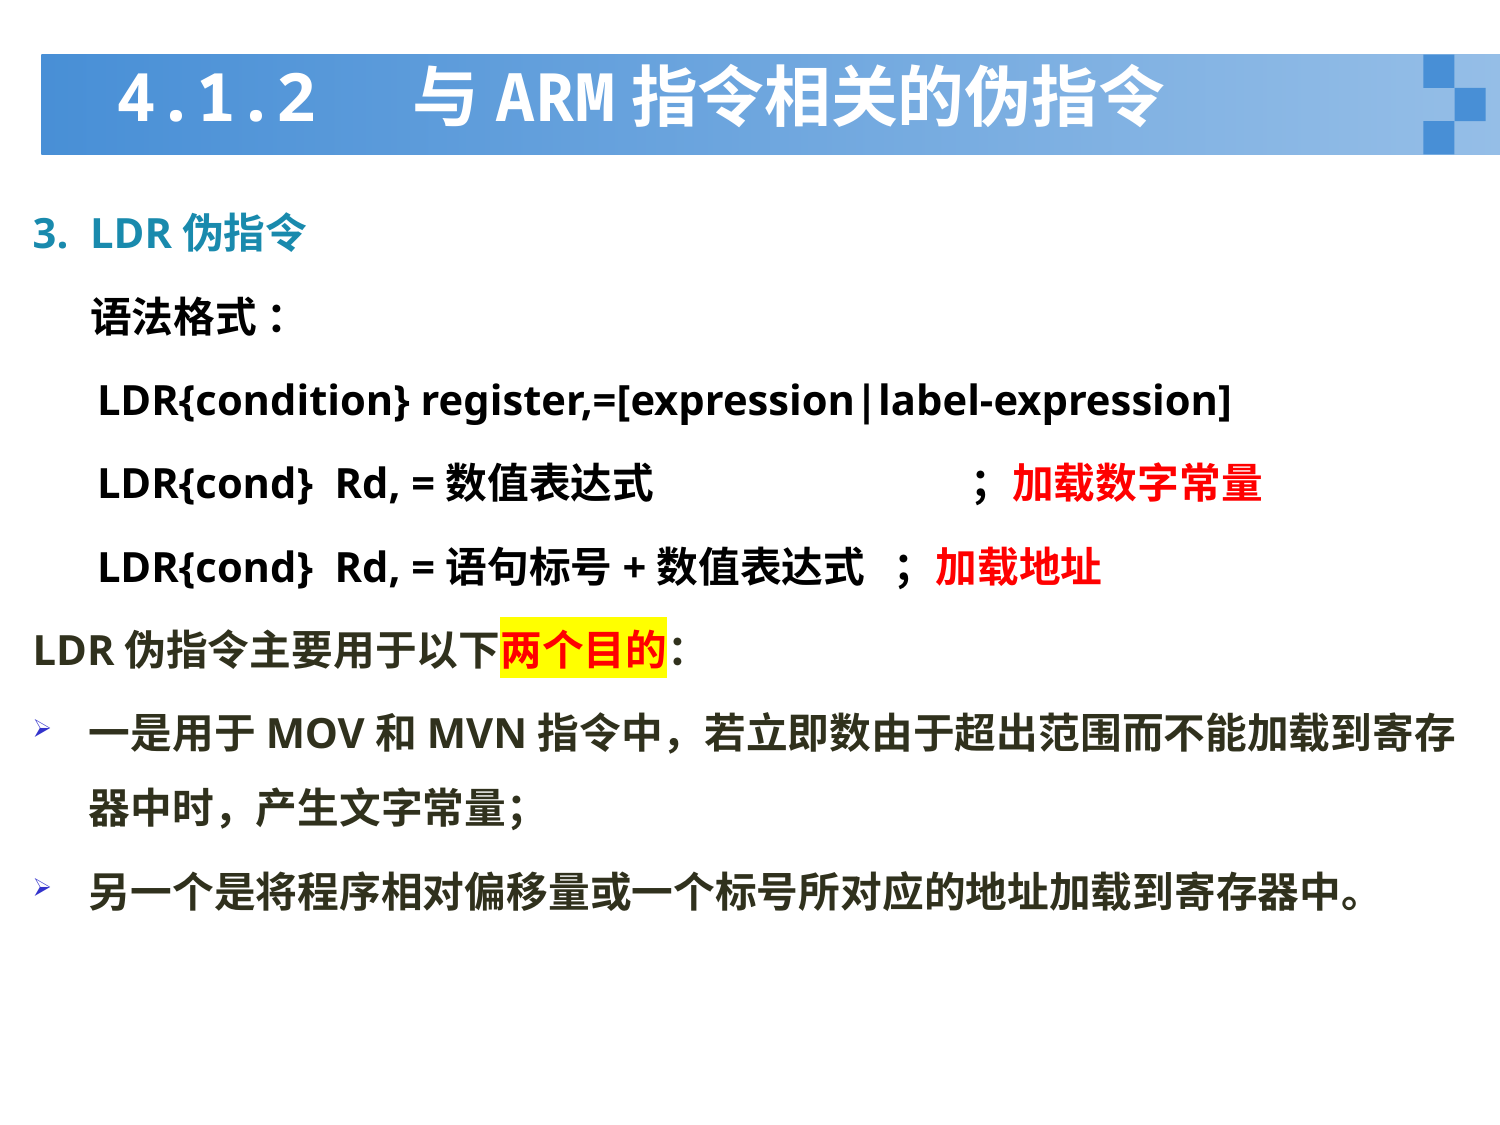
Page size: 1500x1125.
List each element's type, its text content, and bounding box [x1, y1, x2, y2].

title 4.1.2 与ARM指令相关的伪指令 [53, 66, 1229, 192]
list 3. LDR伪指令 语法格式 ： LDR{condition} register,=[expression|label-expression] LDR{cond} Rd, =数值表达式 ；加载数字常量 LDR{cond} Rd, =语句标号+数值表达式 ；加载地址 LDR伪指令主要用于以下两个目的： 一是用于MOV和MVN指令中，若立即数由于超出范围而不能加载到寄存器中时，产生文字常量； 另一个是将程序相对偏移量或一个标号所对应的地址加载到寄存器中。 [17, 192, 1483, 1053]
